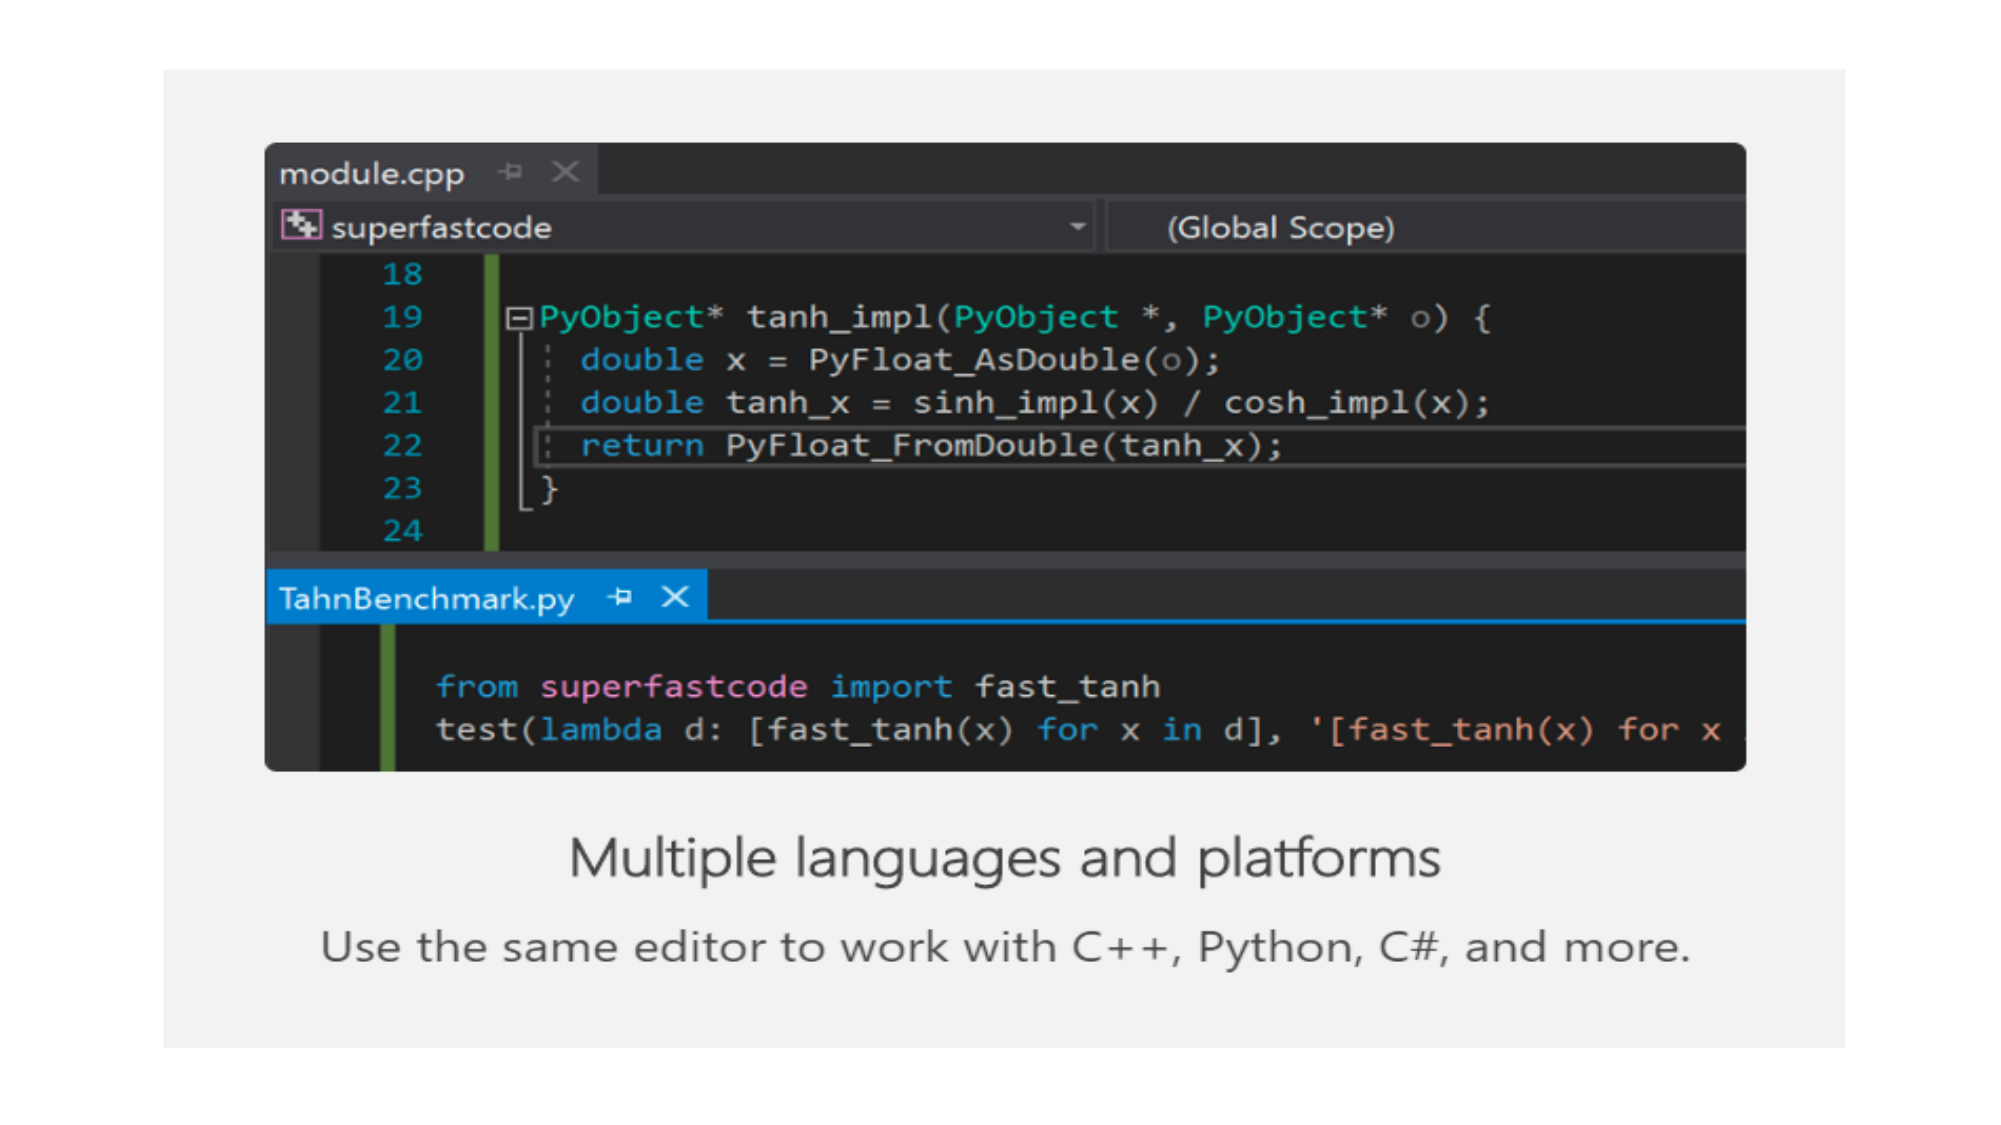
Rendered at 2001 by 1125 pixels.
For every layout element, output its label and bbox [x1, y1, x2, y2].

picture [162, 66, 1848, 1048]
